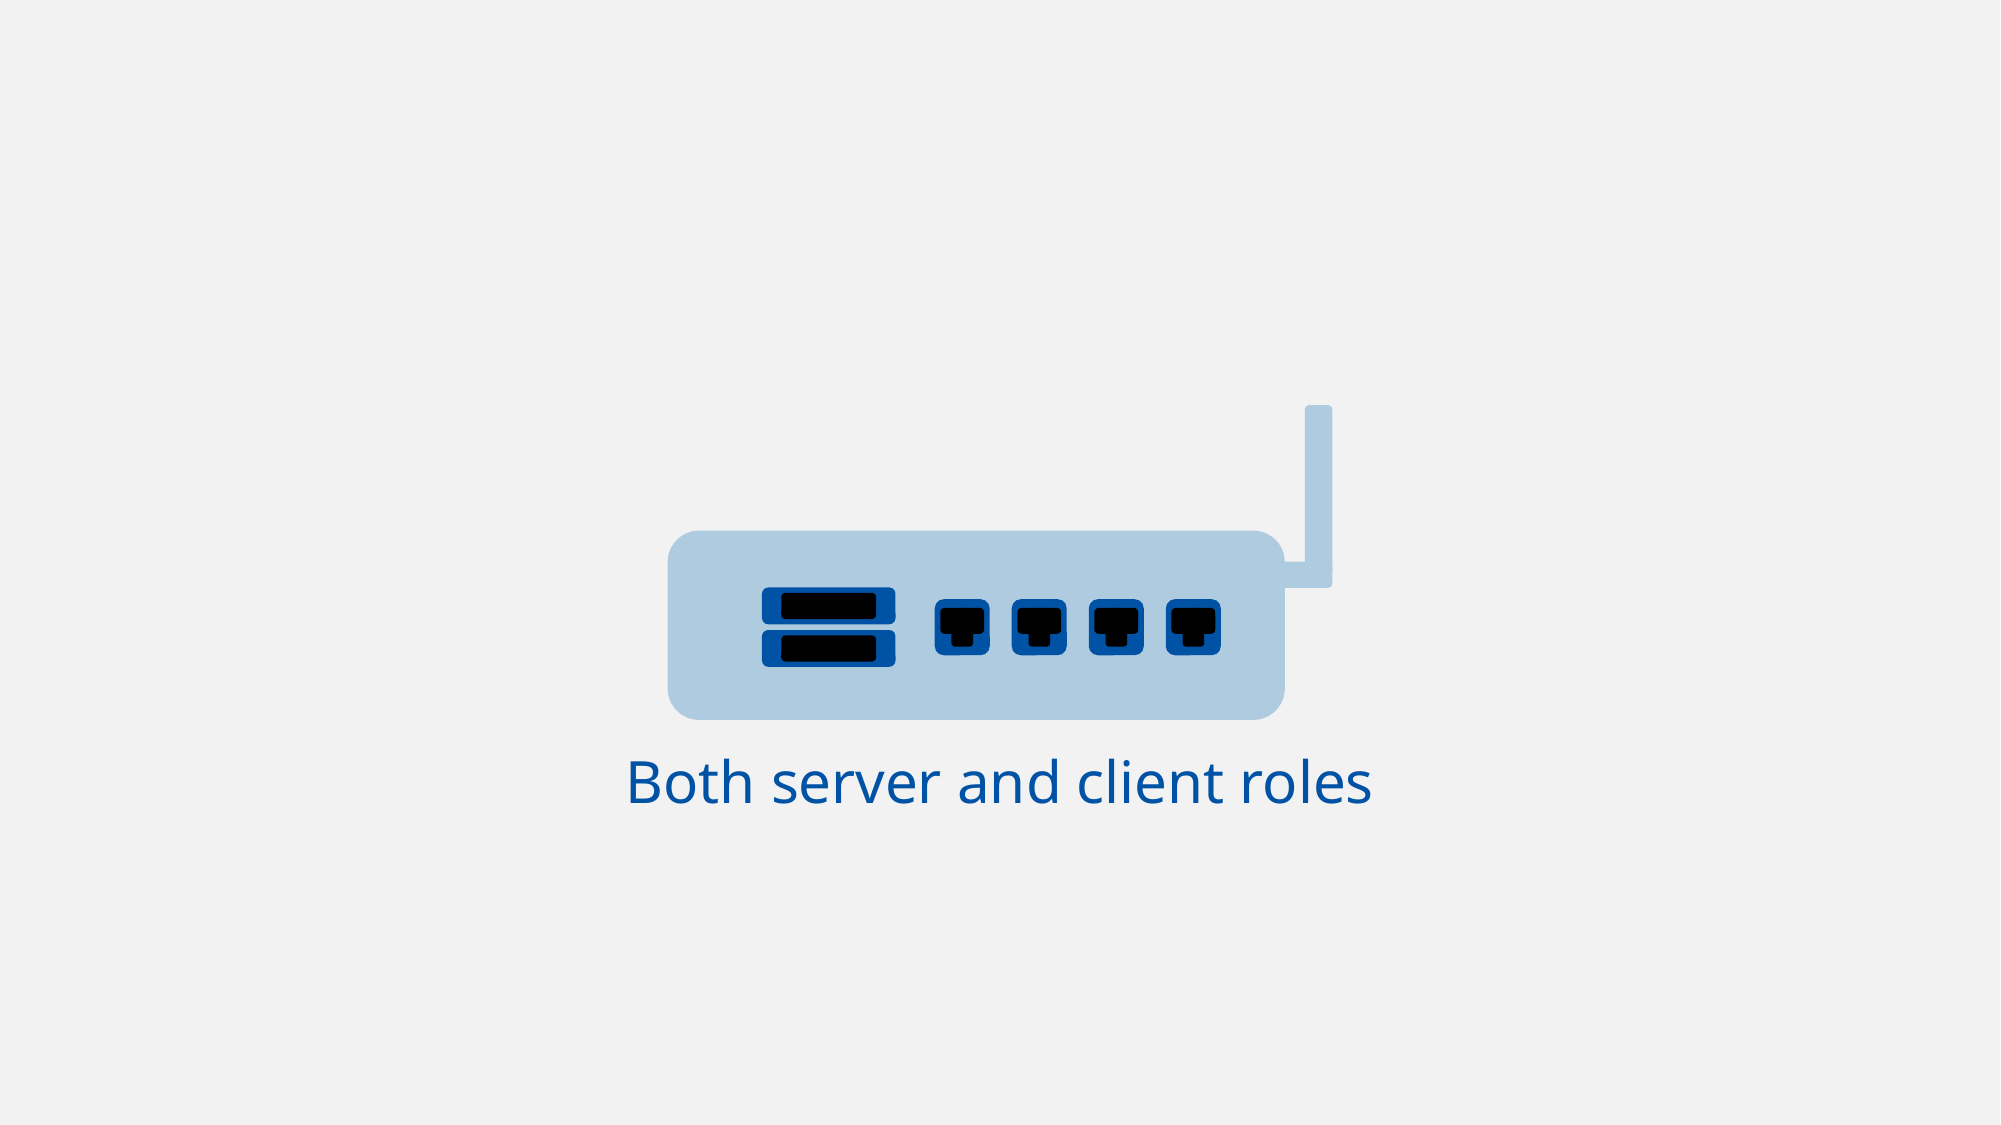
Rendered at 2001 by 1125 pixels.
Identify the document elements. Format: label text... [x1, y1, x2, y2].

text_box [667, 405, 1333, 720]
text_box Both server and client roles [610, 737, 1389, 823]
